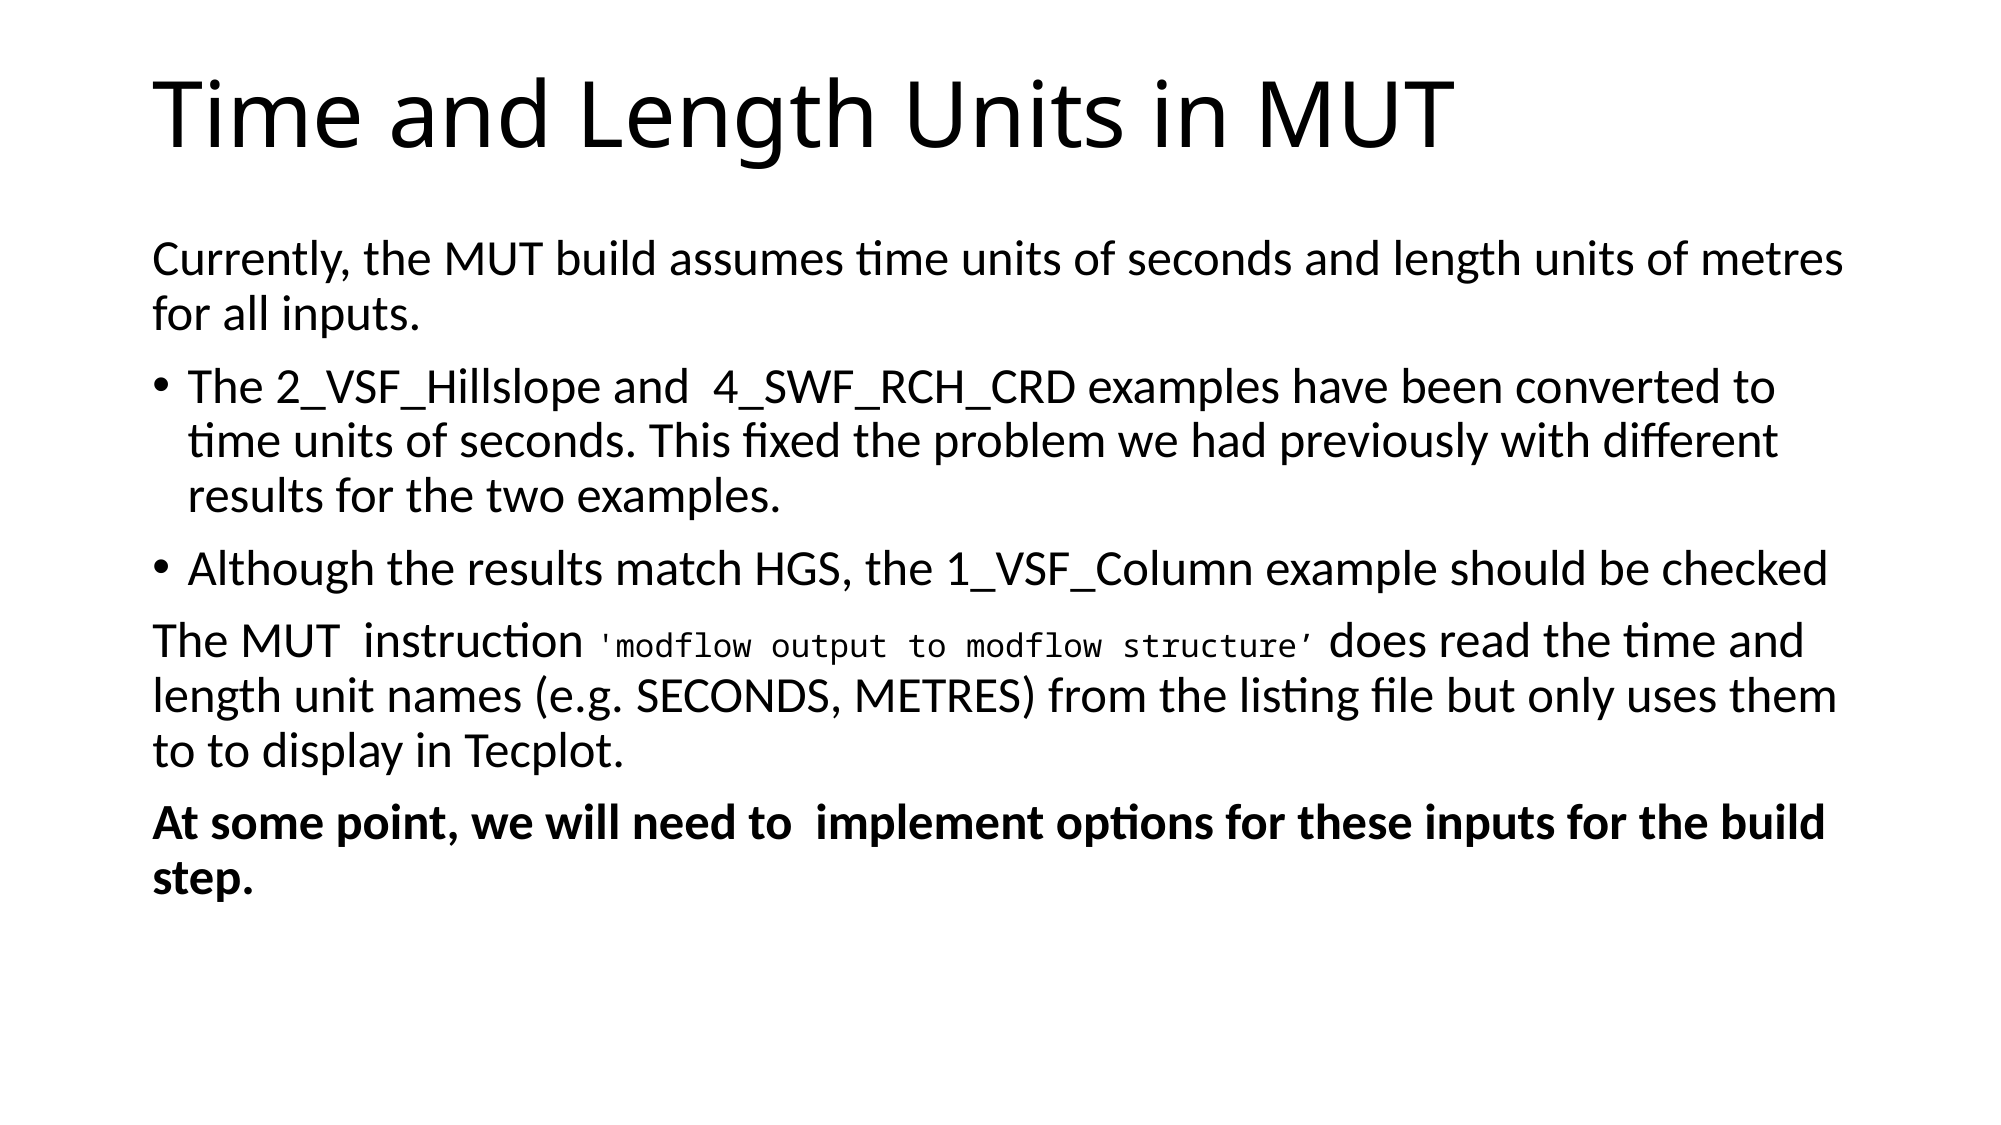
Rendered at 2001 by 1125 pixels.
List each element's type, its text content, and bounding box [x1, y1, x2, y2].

title Time and Length Units in MUT [137, 59, 1863, 177]
list Currently, the MUT build assumes time units of seconds and length units of metres for all inputs. The 2_VSF_Hillslope and 4_SWF_RCH_CRD examples have been converted to time units of seconds. This fixed the problem we had previously with different results for the two examples. Although the results match HGS, the 1_VSF_Column example should be checked The MUT instruction 'modflow output to modflow structure’ does read the time and length unit names (e.g. Seconds, metres) from the listing file but only uses them to to display in Tecplot. At some point, we will need to implement options for these inputs for the build step. [137, 224, 1863, 939]
